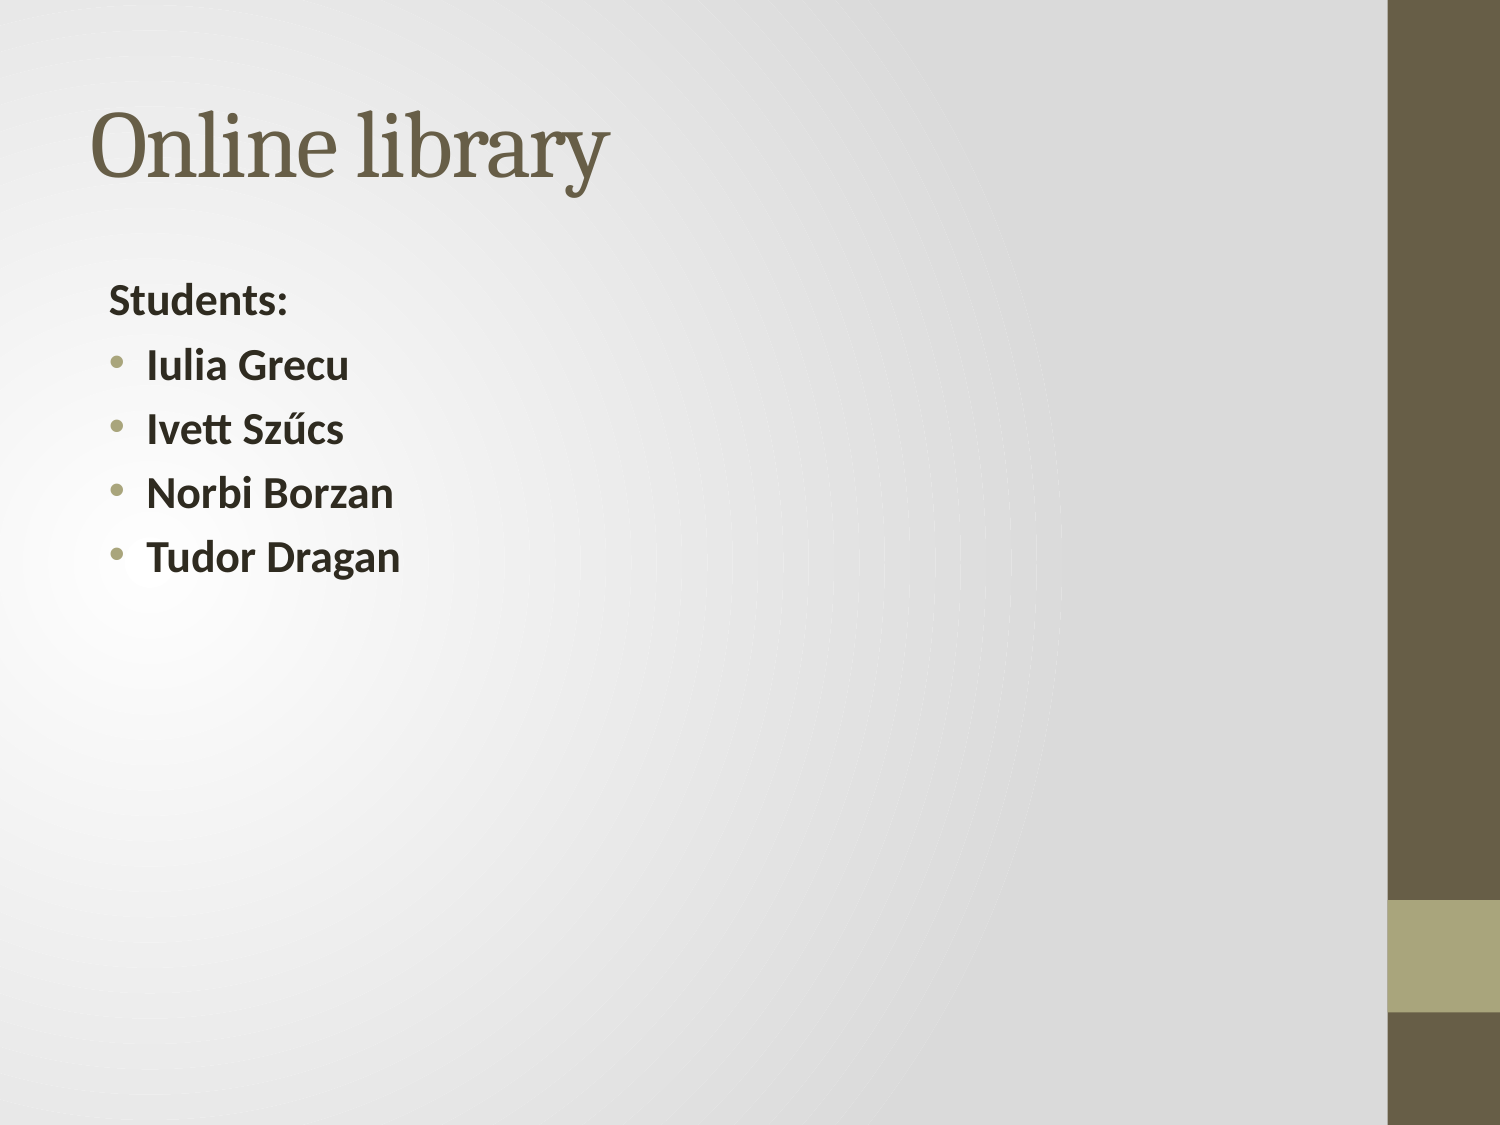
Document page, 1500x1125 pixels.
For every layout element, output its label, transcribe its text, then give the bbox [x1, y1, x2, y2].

list Students: Iulia Grecu Ivett Szűcs Norbi Borzan Tudor Dragan [75, 262, 1325, 1050]
title Online library [75, 45, 1325, 233]
